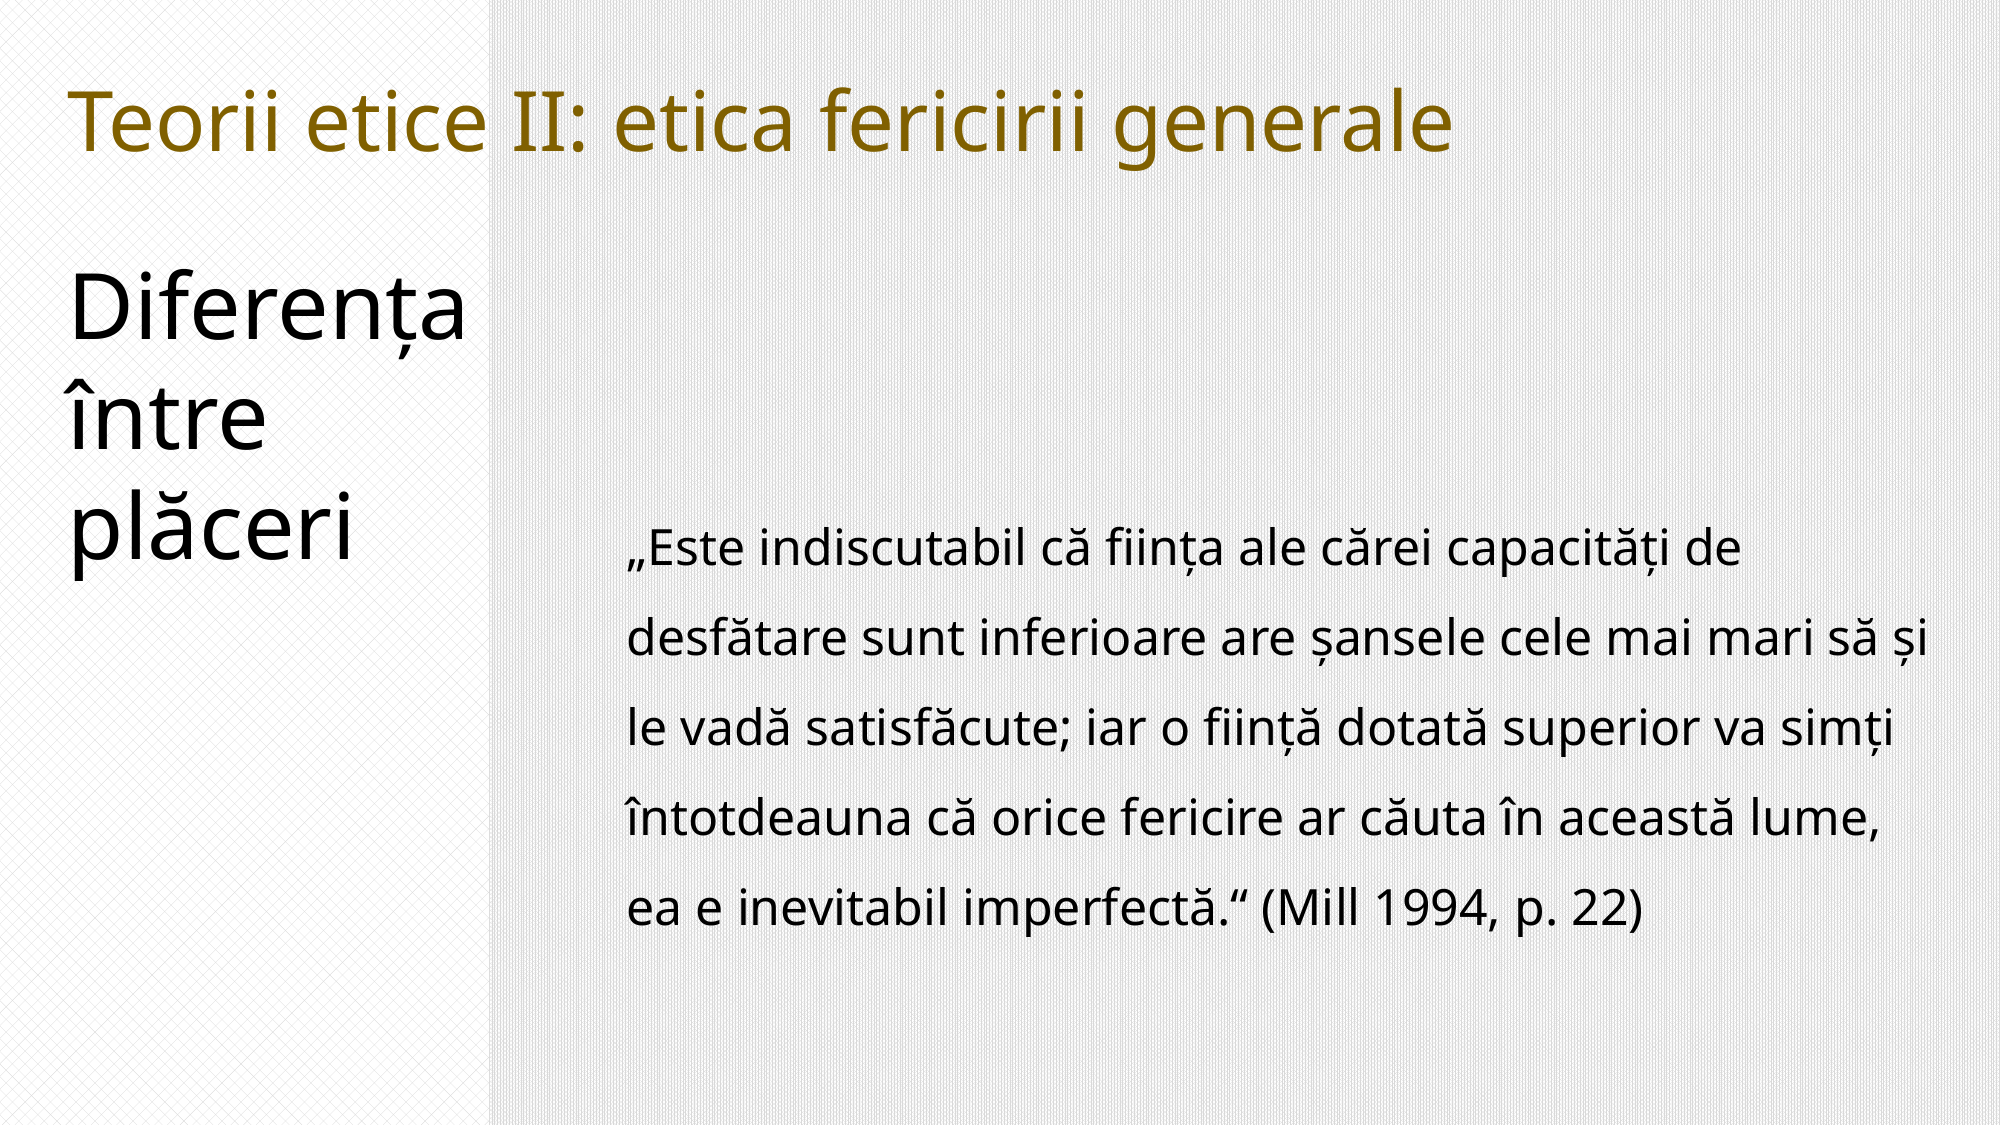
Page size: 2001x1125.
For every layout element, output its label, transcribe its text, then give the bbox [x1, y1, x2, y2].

text_box „Este indiscutabil că ființa ale cărei capacități de desfătare sunt inferioare are șansele cele mai mari să și le vadă satisfăcute; iar o ființă dotată superior va simți întotdeauna că orice fericire ar căuta în această lume, ea e inevitabil imperfectă.“ (Mill 1994, p. 22) [611, 477, 1947, 943]
text_box [0, 0, 490, 1125]
text_box Teorii etice II: etica fericirii generale [52, 61, 1574, 176]
text_box Diferența între plăceri [52, 240, 509, 586]
